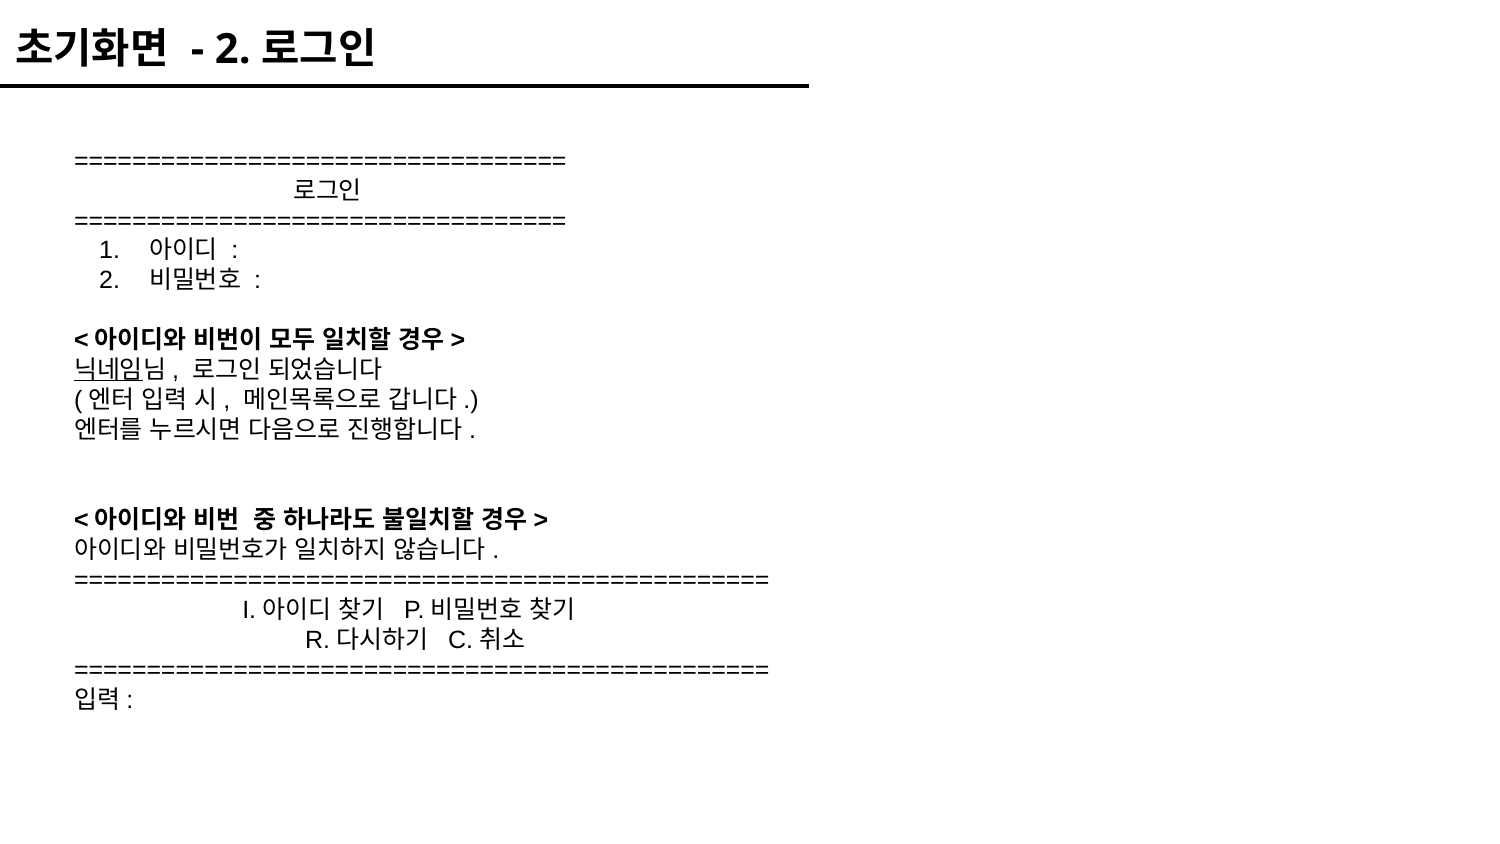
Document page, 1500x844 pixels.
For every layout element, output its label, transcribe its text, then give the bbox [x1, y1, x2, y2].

text_box ================================== 로그인 ================================== 아이디 : 비밀번호 : <아이디와 비번이 모두 일치할 경우> 닉네임님, 로그인 되었습니다 (엔터 입력 시, 메인목록으로 갑니다.) 엔터를 누르시면 다음으로 진행합니다. <아이디와 비번 중 하나라도 불일치할 경우> 아이디와 비밀번호가 일치하지 않습니다. ================================================ I.아이디 찾기 P.비밀번호 찾기 R.다시하기 C.취소 ================================================ 입력: [59, 129, 800, 788]
text_box 초기화면 - 2.로그인 [0, 13, 1105, 79]
